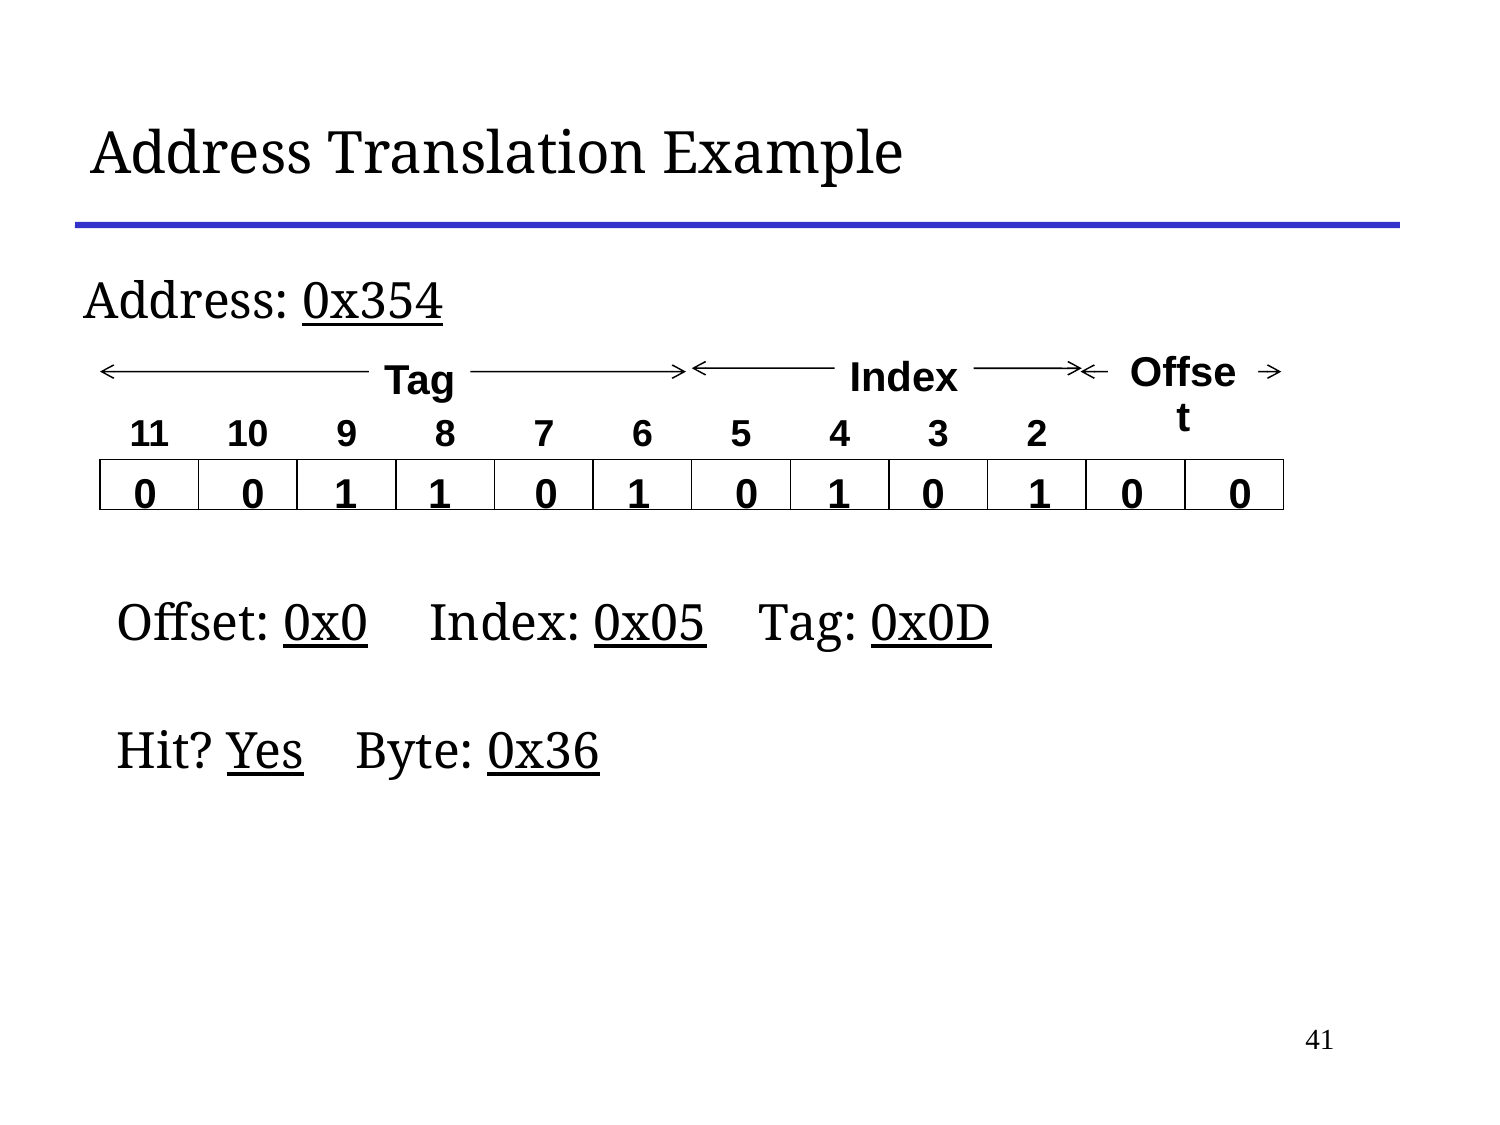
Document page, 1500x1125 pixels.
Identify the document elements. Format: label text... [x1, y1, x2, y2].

text_box Offset: 0x0 Index: 0x05 Tag: 0x0D Hit? Yes Byte: 0x36 [72, 589, 1058, 787]
slide_number 41 [1137, 1012, 1351, 1088]
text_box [99, 343, 1284, 526]
title Address Translation Example [75, 75, 1400, 225]
text_box Address: 0x354 [69, 237, 459, 337]
